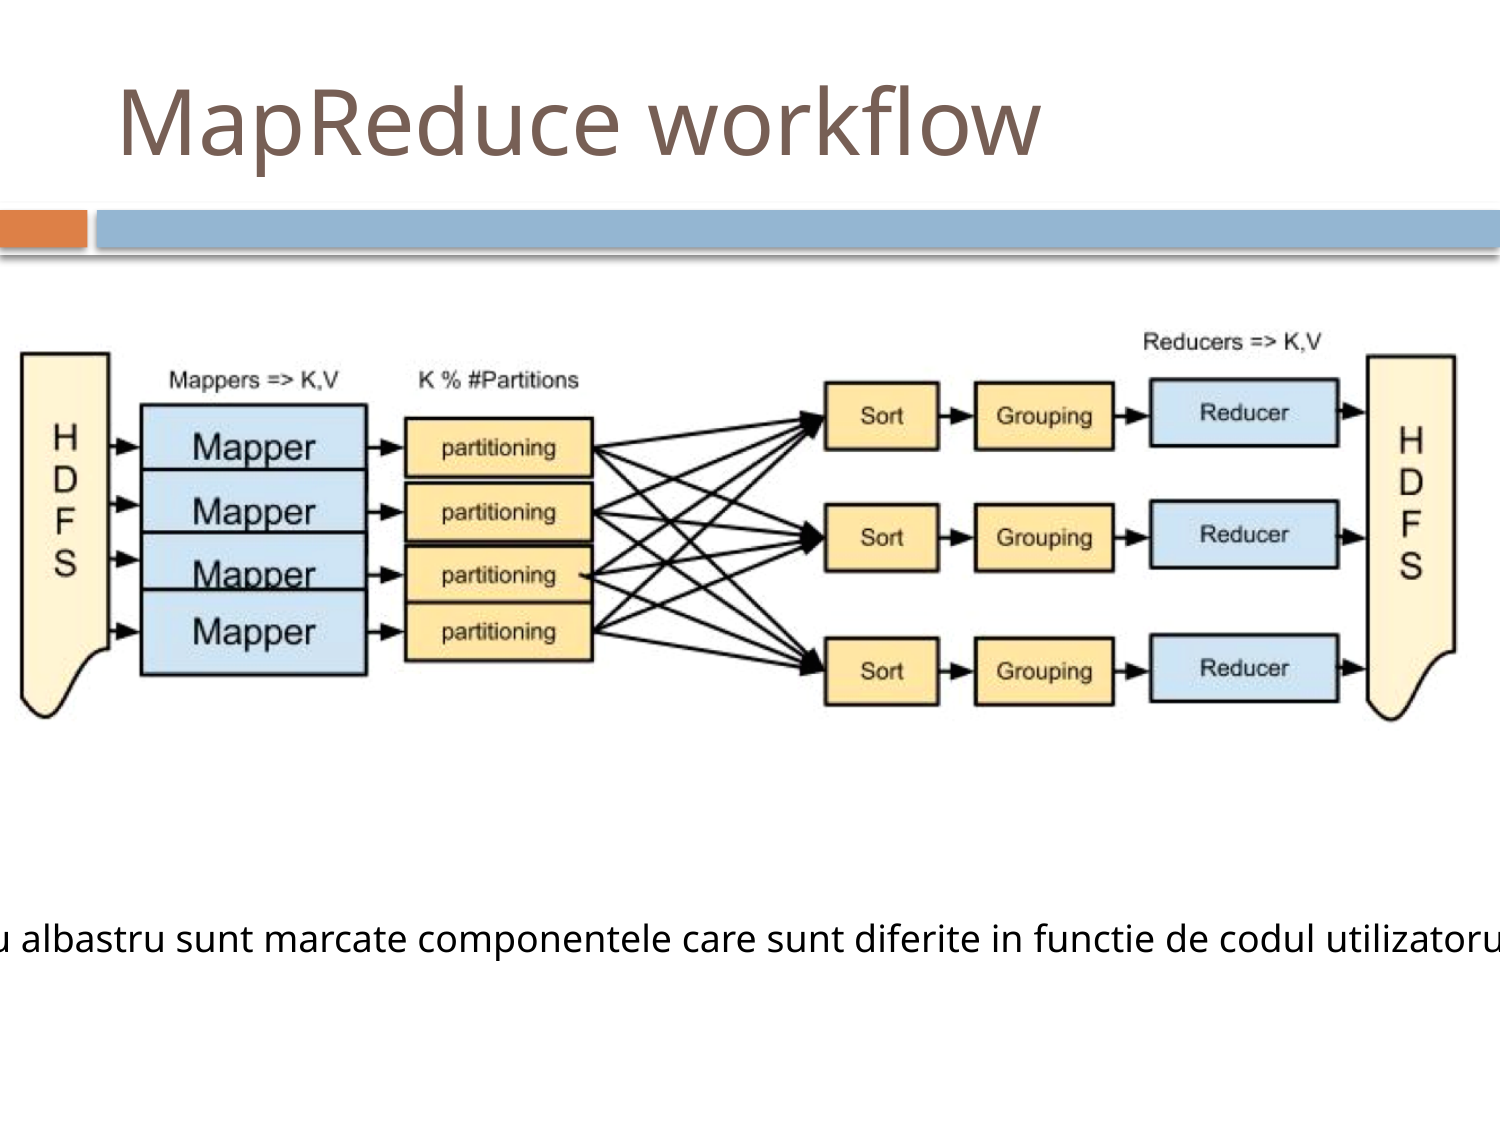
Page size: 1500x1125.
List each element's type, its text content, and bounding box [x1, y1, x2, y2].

picture [0, 290, 1500, 734]
title MapReduce workflow [100, 37, 1438, 200]
text_box Cu albastru sunt marcate componentele care sunt diferite in functie de codul utilizatorului. [0, 907, 1500, 968]
